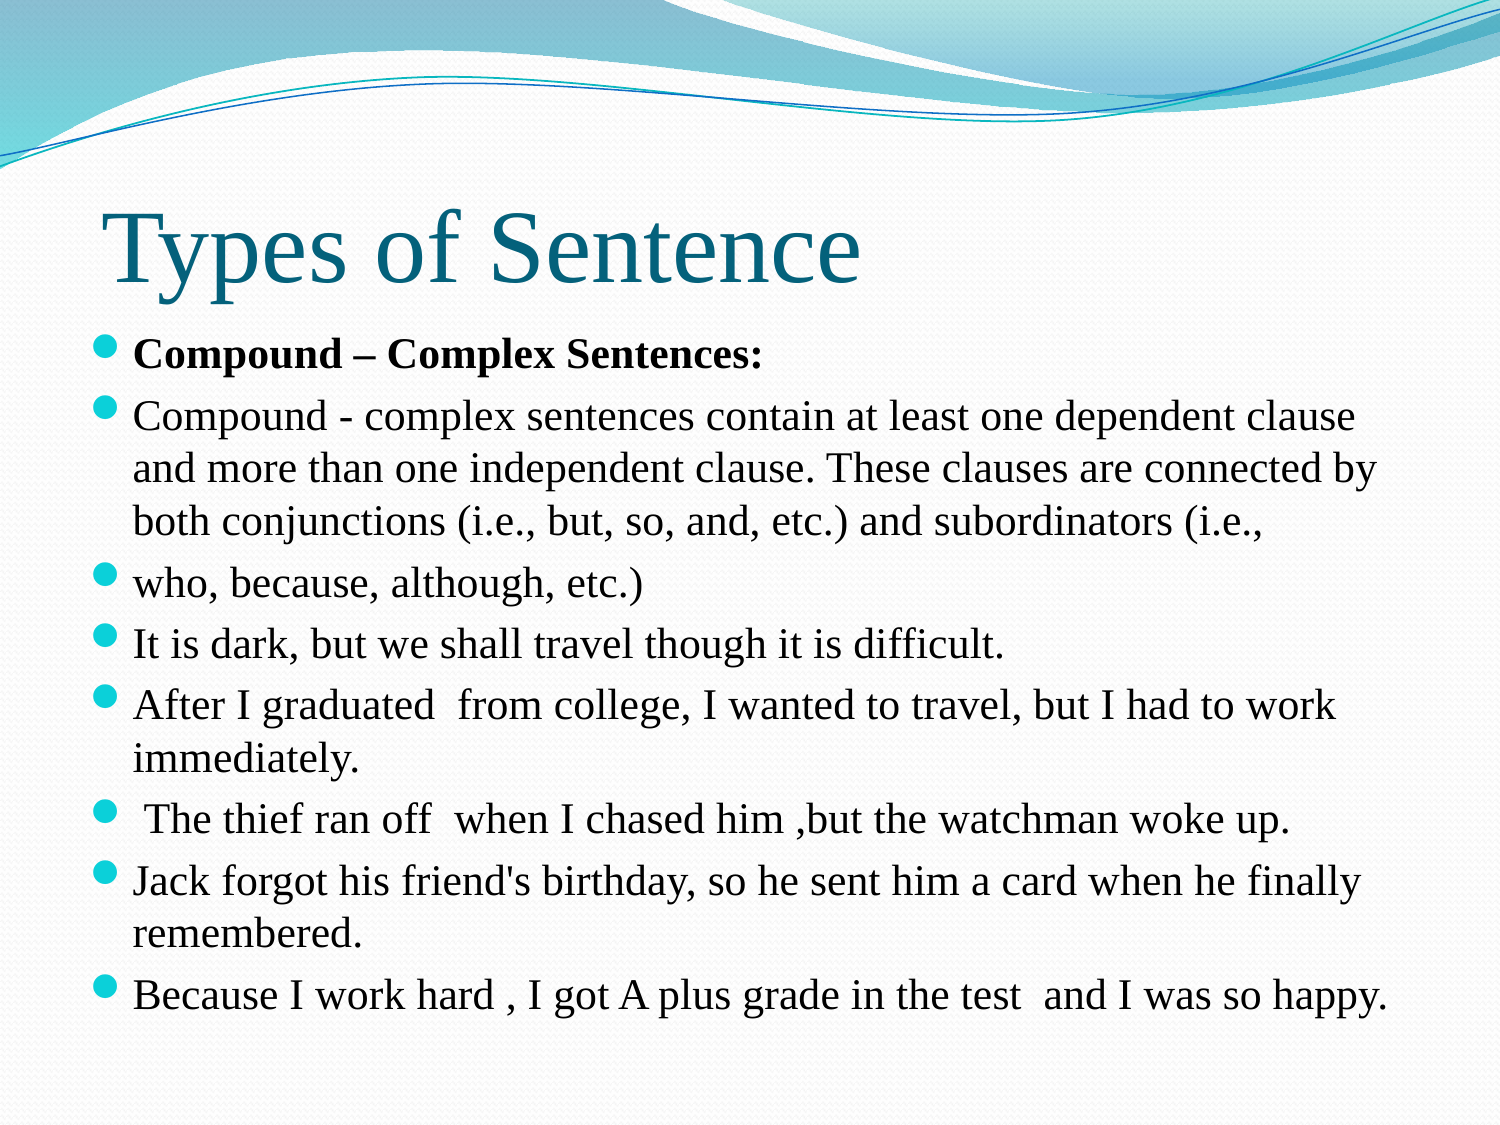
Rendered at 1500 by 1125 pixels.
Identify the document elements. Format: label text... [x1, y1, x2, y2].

list Compound – Complex Sentences: Compound - complex sentences contain at least one dependent clause and more than one independent clause. These clauses are connected by both conjunctions (i.e., but, so, and, etc.) and subordinators (i.e., who, because, although, etc.) It is dark, but we shall travel though it is difficult. After I graduated from college, I wanted to travel, but I had to work immediately. The thief ran off when I chased him ,but the watchman woke up. Jack forgot his friend's birthday, so he sent him a card when he finally remembered. Because I work hard , I got A plus grade in the test and I was so happy. [75, 317, 1425, 1038]
title Types of Sentence [75, 115, 1425, 303]
